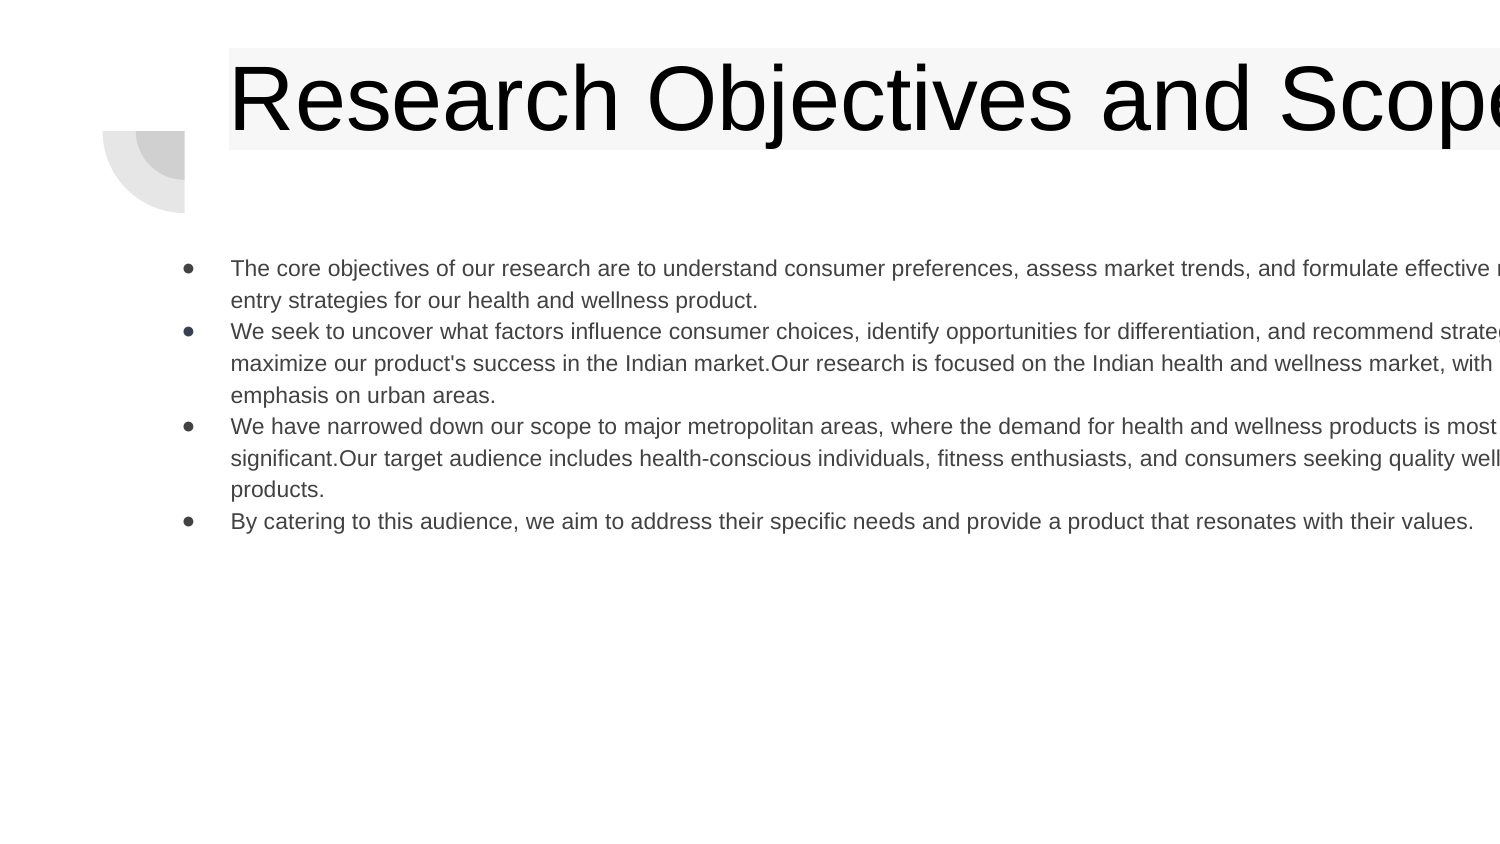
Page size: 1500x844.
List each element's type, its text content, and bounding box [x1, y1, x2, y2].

list The core objectives of our research are to understand consumer preferences, assess market trends, and formulate effective market entry strategies for our health and wellness product. We seek to uncover what factors influence consumer choices, identify opportunities for differentiation, and recommend strategies that maximize our product's success in the Indian market.Our research is focused on the Indian health and wellness market, with a primary emphasis on urban areas. We have narrowed down our scope to major metropolitan areas, where the demand for health and wellness products is most significant.Our target audience includes health-conscious individuals, fitness enthusiasts, and consumers seeking quality wellness products. By catering to this audience, we aim to address their specific needs and provide a product that resonates with their values. [140, 234, 1500, 825]
title Research Objectives and Scope [213, 24, 1500, 234]
